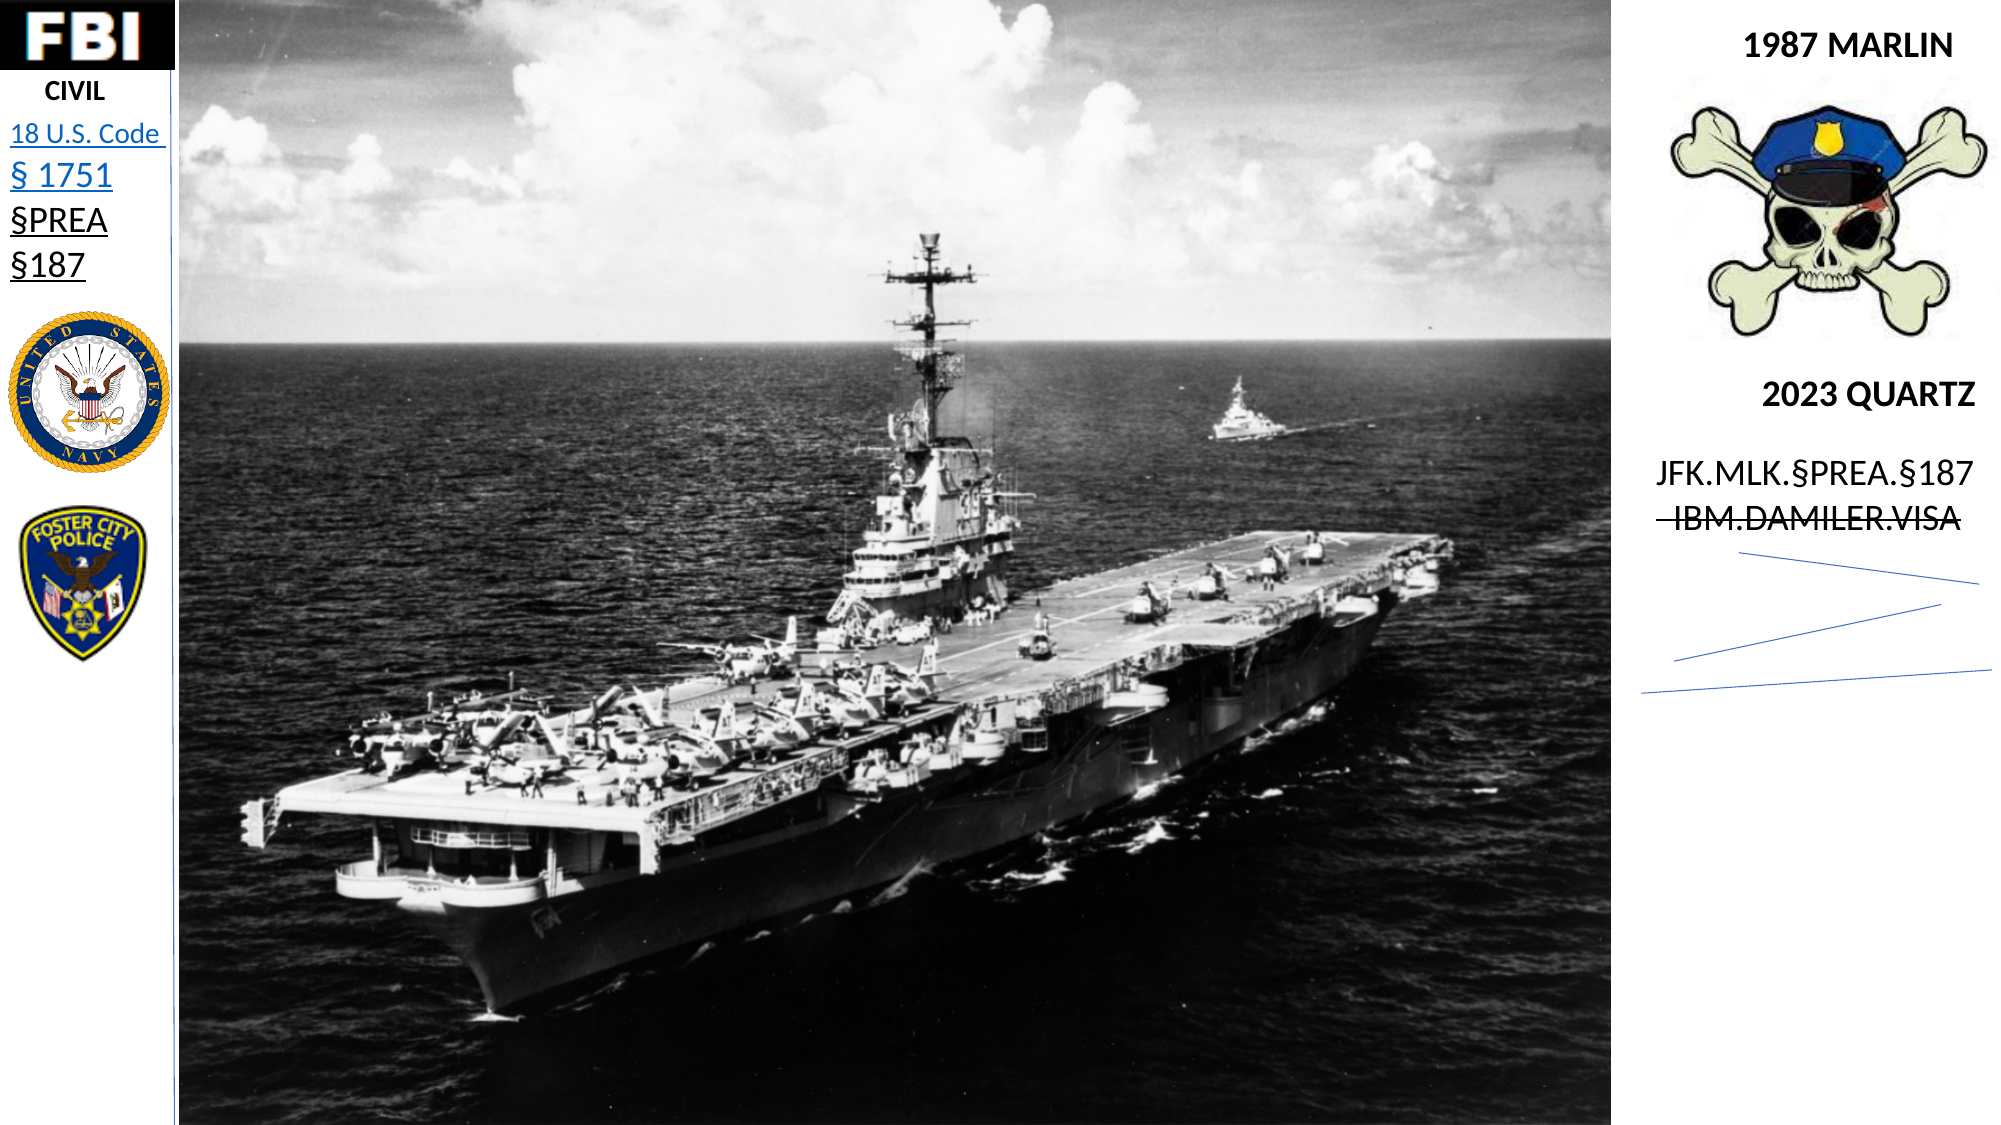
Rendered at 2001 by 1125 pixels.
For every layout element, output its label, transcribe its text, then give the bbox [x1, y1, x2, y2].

picture [1, 504, 166, 668]
text_box 1987 MARLIN [1727, 12, 1969, 63]
text_box 18 U.S. Code § 1751 §PREA §187 [0, 107, 170, 292]
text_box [1641, 669, 1992, 694]
text_box JFK.MLK.§PREA.§187 IBM.DAMILER.VISA [1641, 440, 2000, 546]
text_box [1673, 604, 1942, 662]
picture [7, 311, 170, 473]
text_box 18 U.S. Code § 1751 §PREA §187 [175, 107, 179, 292]
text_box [170, 70, 175, 1125]
picture [0, 0, 175, 70]
text_box CIVIL [30, 70, 121, 114]
text_box 2023 QUARTZ [1747, 361, 1991, 422]
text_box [1738, 552, 1980, 585]
picture [179, 0, 1611, 1125]
picture [1668, 63, 2000, 339]
